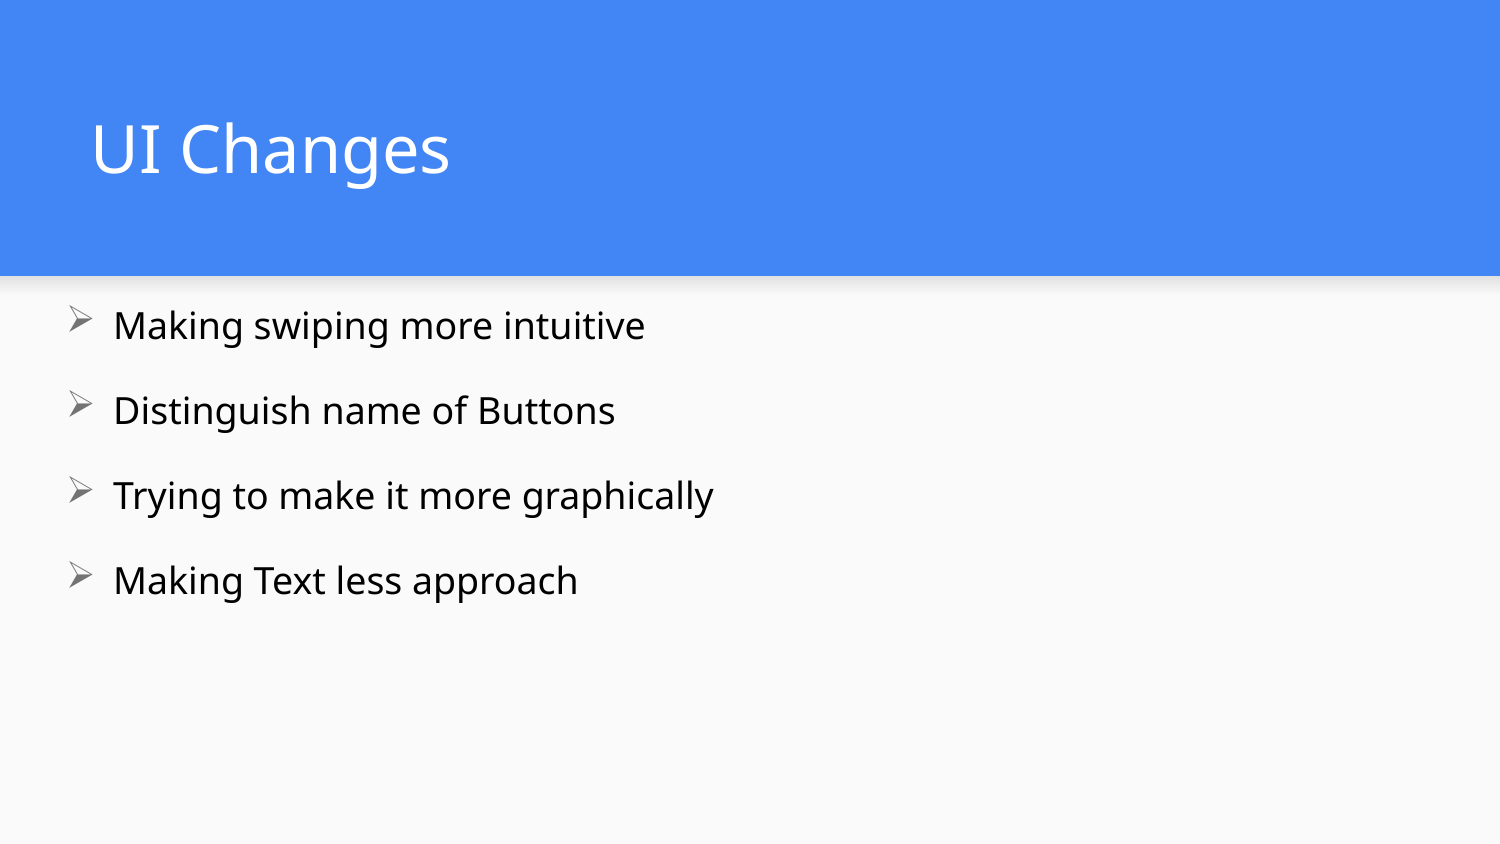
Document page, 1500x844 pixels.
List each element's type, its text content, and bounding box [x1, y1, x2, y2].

list Making swiping more intuitive Distinguish name of Buttons Trying to make it more graphically Making Text less approach [51, 201, 1449, 808]
title UI Changes [75, 75, 1425, 201]
